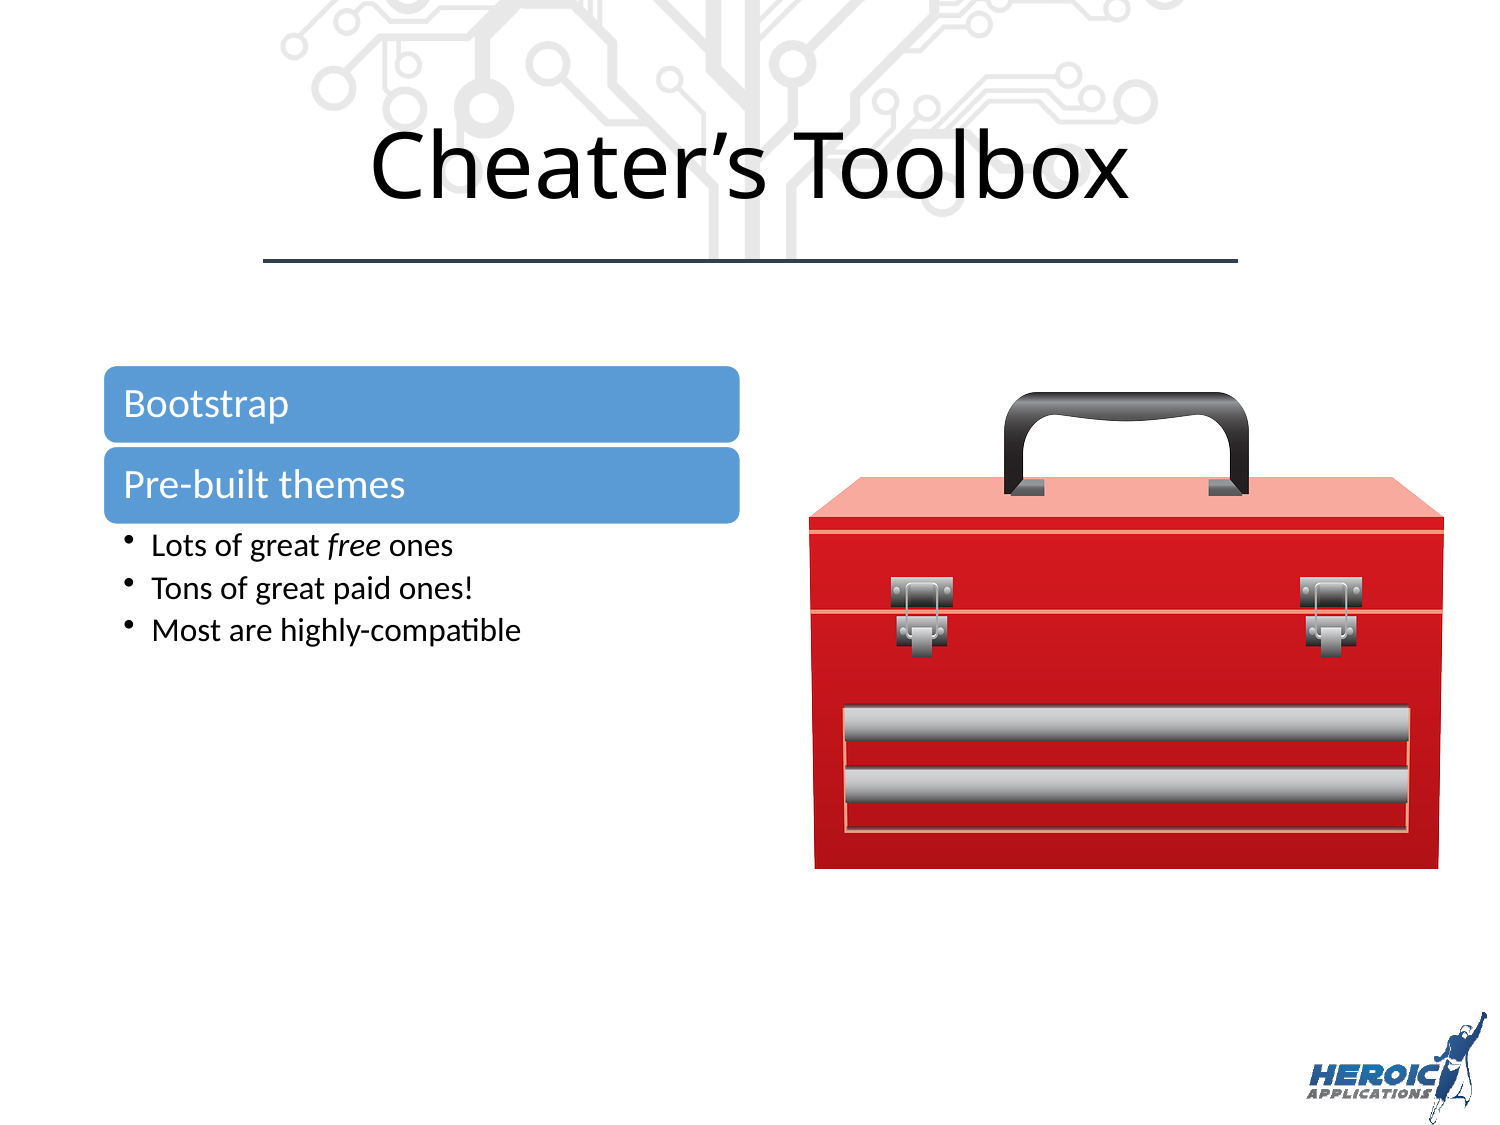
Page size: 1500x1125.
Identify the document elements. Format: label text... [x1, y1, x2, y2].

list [807, 392, 1445, 869]
title Cheater’s Toolbox [103, 59, 1397, 278]
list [103, 365, 741, 901]
picture [1306, 1012, 1487, 1125]
